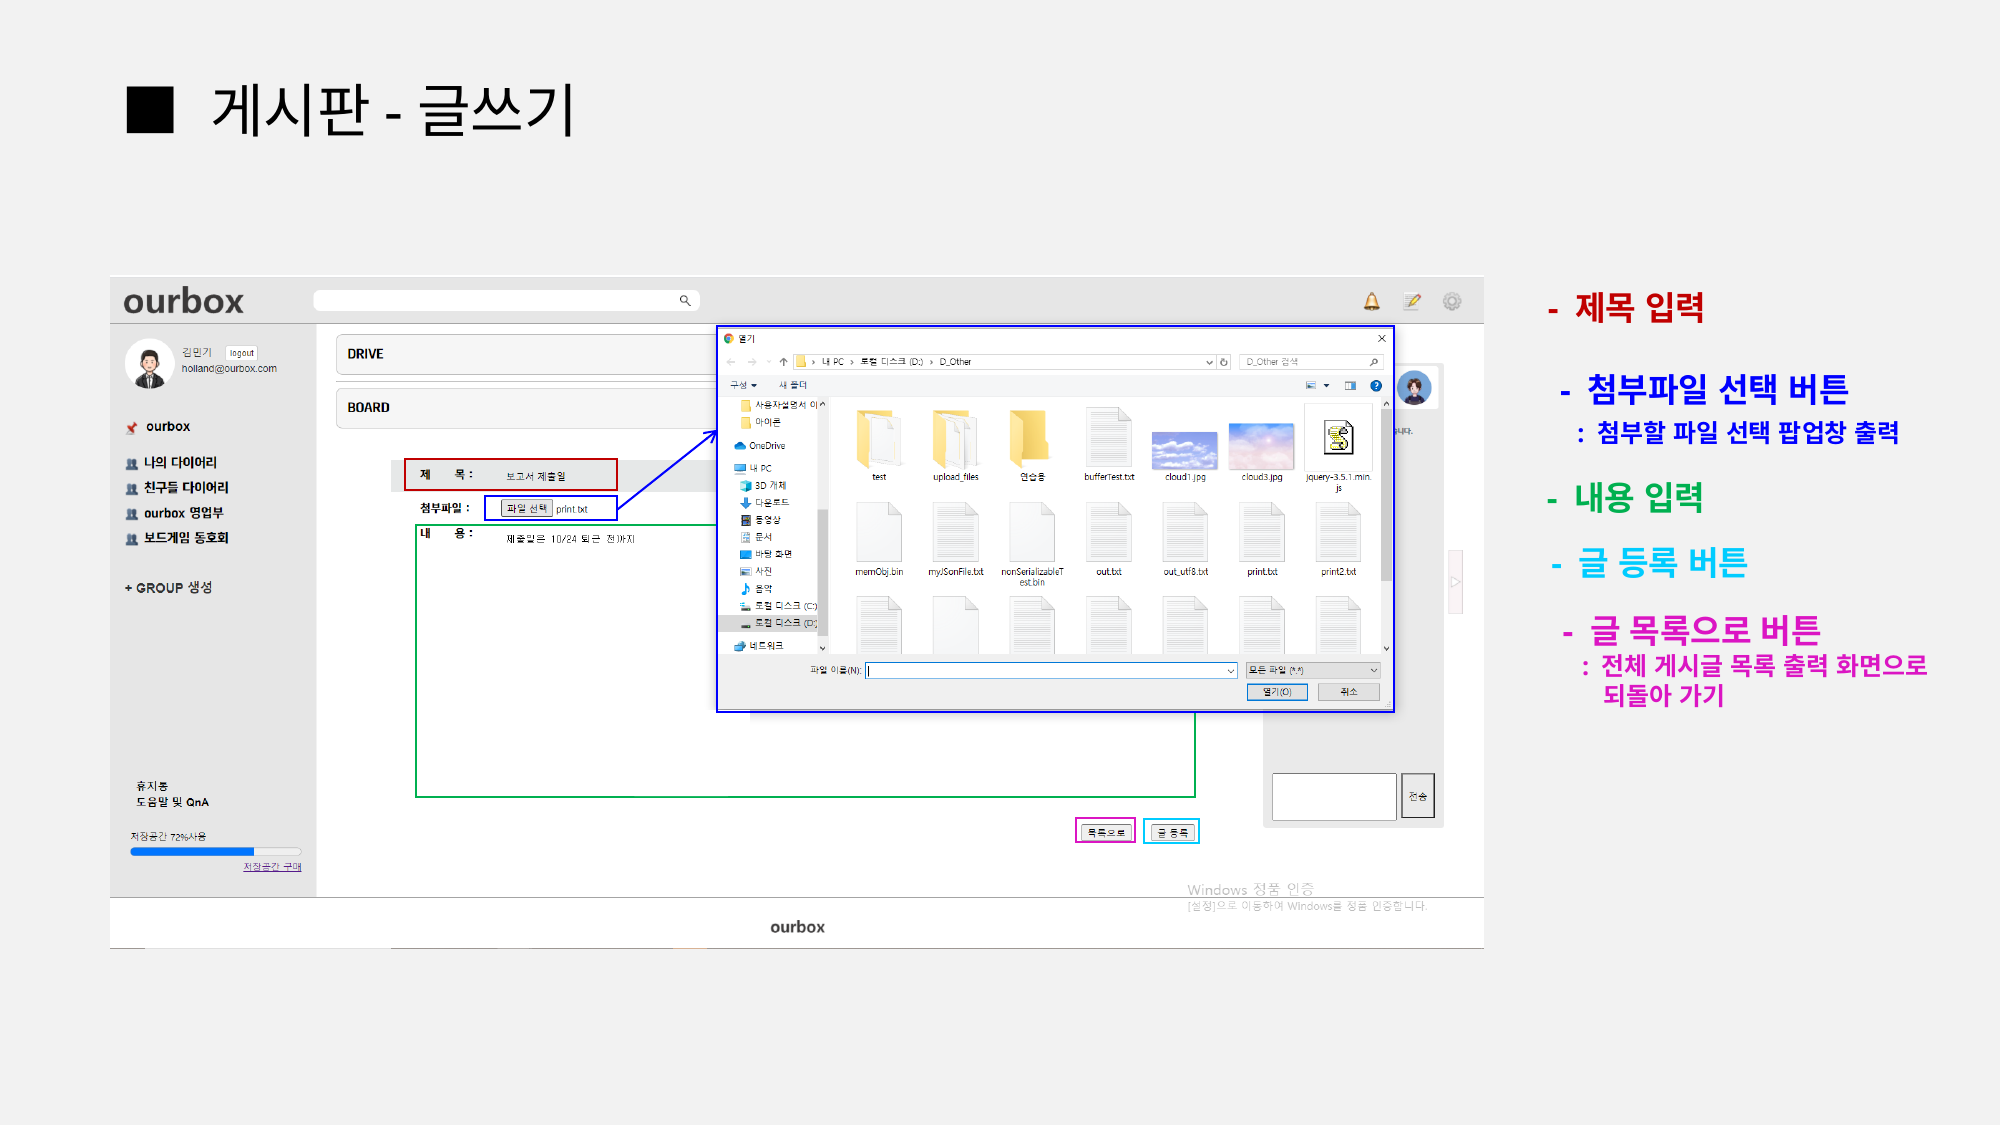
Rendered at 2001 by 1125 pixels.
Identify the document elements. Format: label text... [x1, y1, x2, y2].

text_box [616, 429, 718, 511]
picture [110, 275, 1484, 949]
text_box - 첨부파일 선택 버튼 : 첨부할 파일 선택 팝업창 출력 [1545, 362, 1917, 457]
text_box - 글 목록으로 버튼 : 전체 게시글 목록 출력 화면으로 되돌아 가기 [1547, 603, 1951, 718]
text_box ■ 게시판-글쓰기 [106, 66, 593, 152]
text_box - 내용 입력 [1532, 469, 1721, 525]
text_box - 글 등록 버튼 [1536, 534, 1765, 590]
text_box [415, 524, 1196, 797]
text_box - 제목 입력 [1533, 279, 1729, 335]
